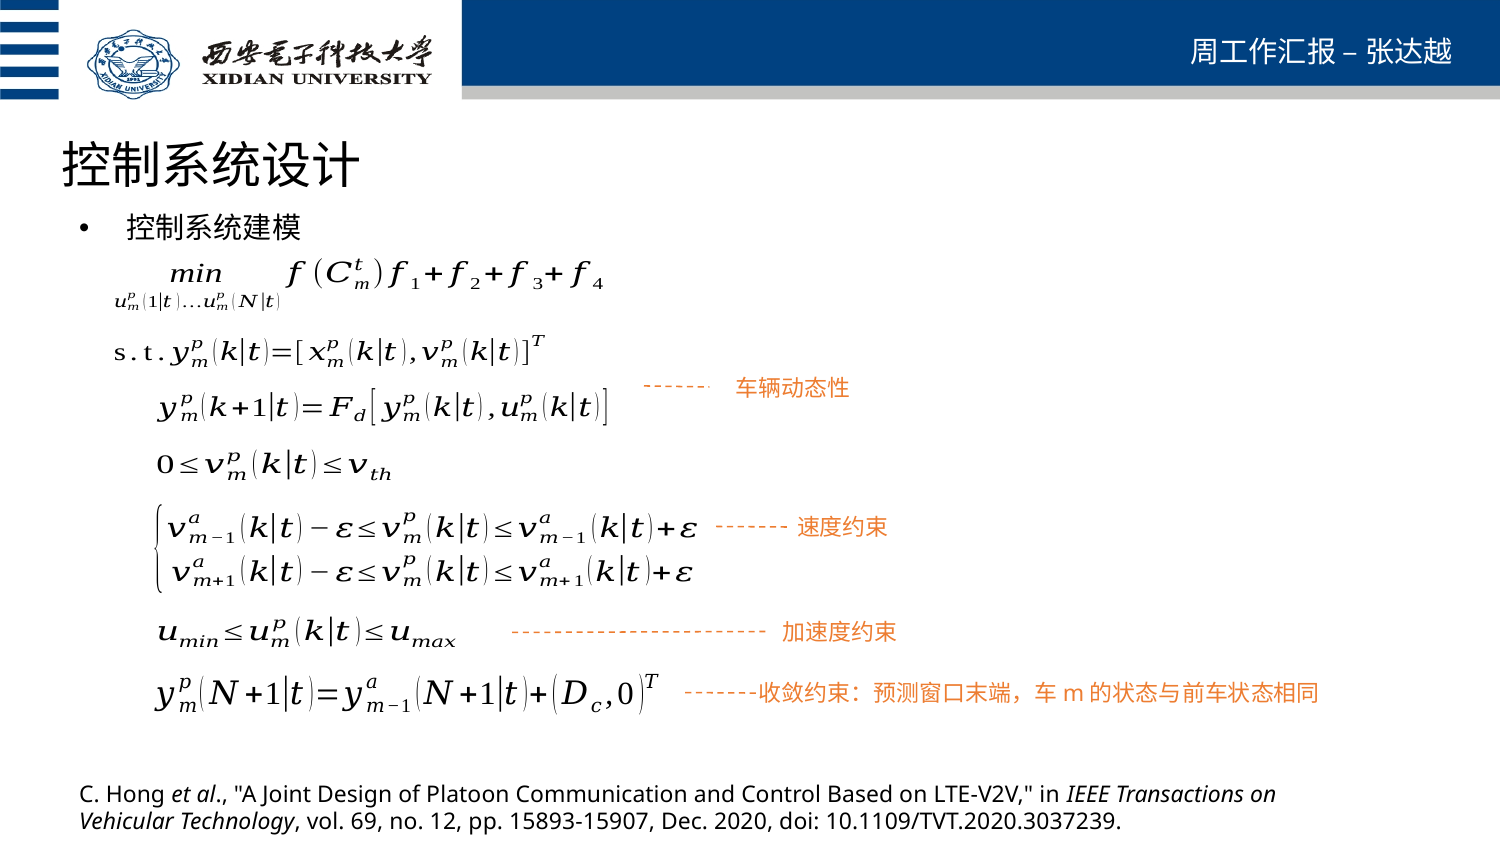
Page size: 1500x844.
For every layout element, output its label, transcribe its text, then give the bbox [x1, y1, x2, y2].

picture [0, 0, 1500, 844]
text_box 速度约束 [782, 505, 1045, 548]
text_box 车辆动态性 [720, 366, 984, 409]
text_box 控制系统设计 [46, 126, 483, 202]
text_box C. Hong et al., "A Joint Design of Platoon Communication and Control Based on LTE-V2V," in IEEE Transactions on Vehicular Technology, vol. 69, no. 12, pp. 15893-15907, Dec. 2020, doi: 10.1109/TVT.2020.3037239. [64, 771, 1355, 844]
text_box 周工作汇报 – 张达越 [1175, 25, 1487, 76]
text_box 控制系统建模 [64, 202, 589, 252]
text_box 收敛约束：预测窗口末端，车m的状态与前车状态相同 [743, 671, 1402, 714]
text_box 加速度约束 [767, 610, 1031, 653]
